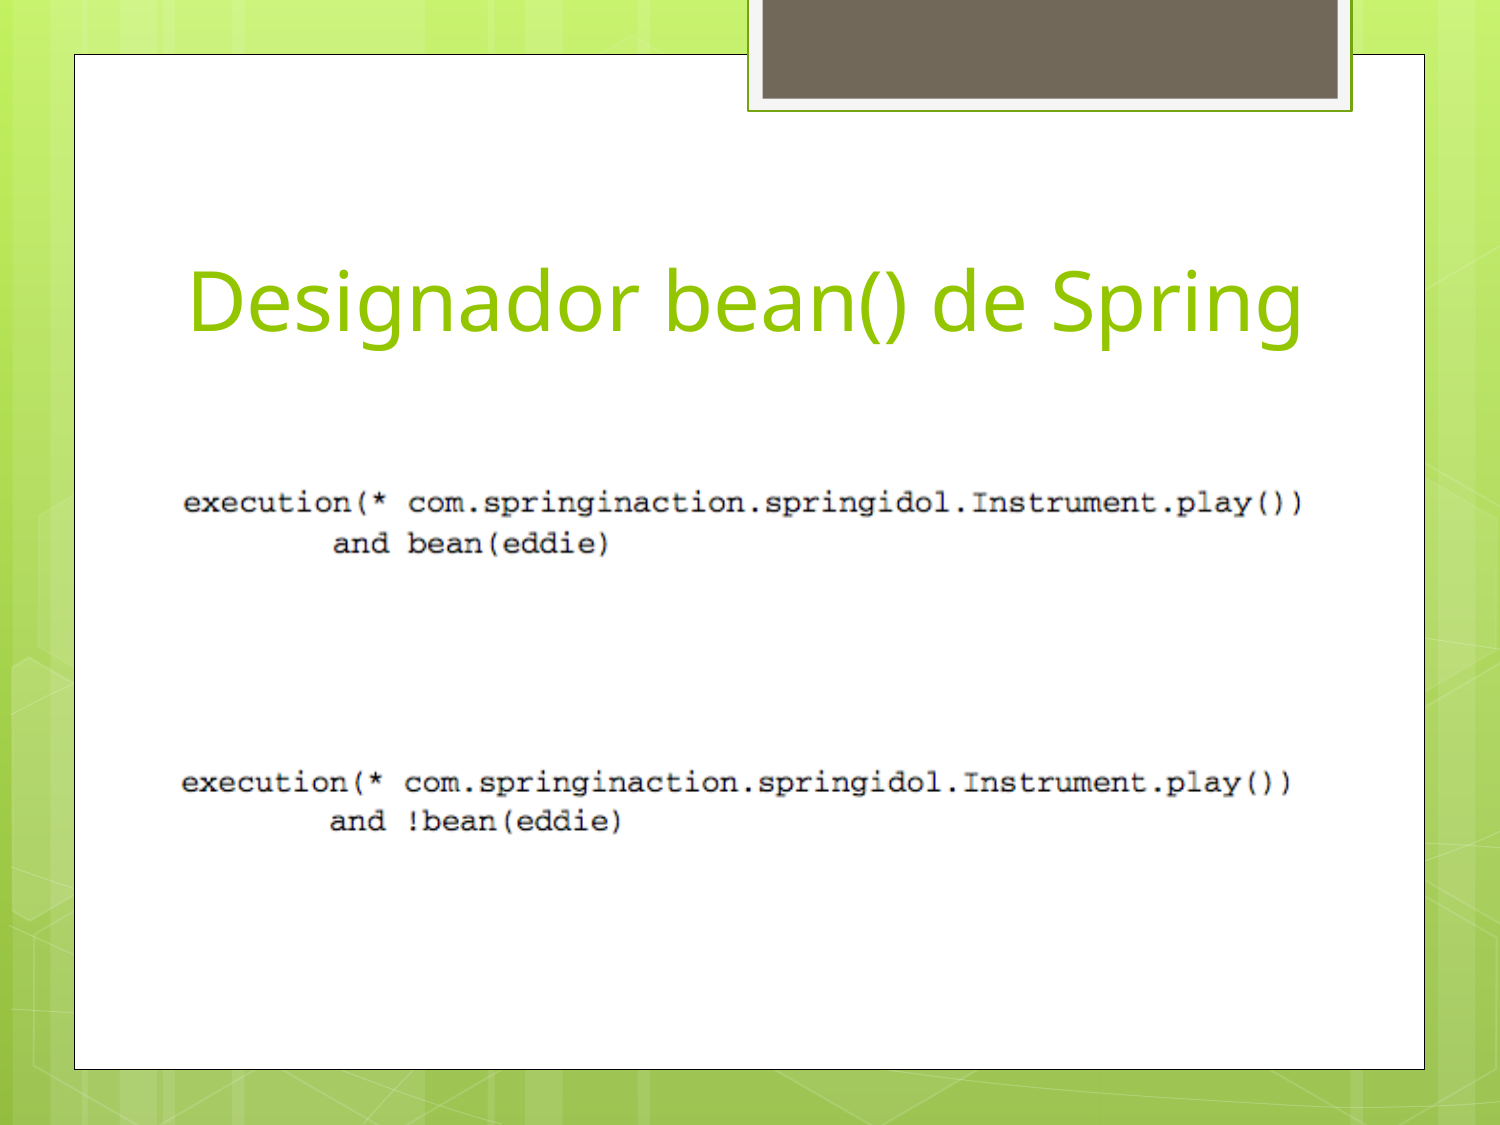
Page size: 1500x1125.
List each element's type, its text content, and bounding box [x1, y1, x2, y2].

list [170, 664, 1324, 953]
title Designador bean() de Spring [171, 168, 1324, 357]
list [170, 379, 1324, 664]
